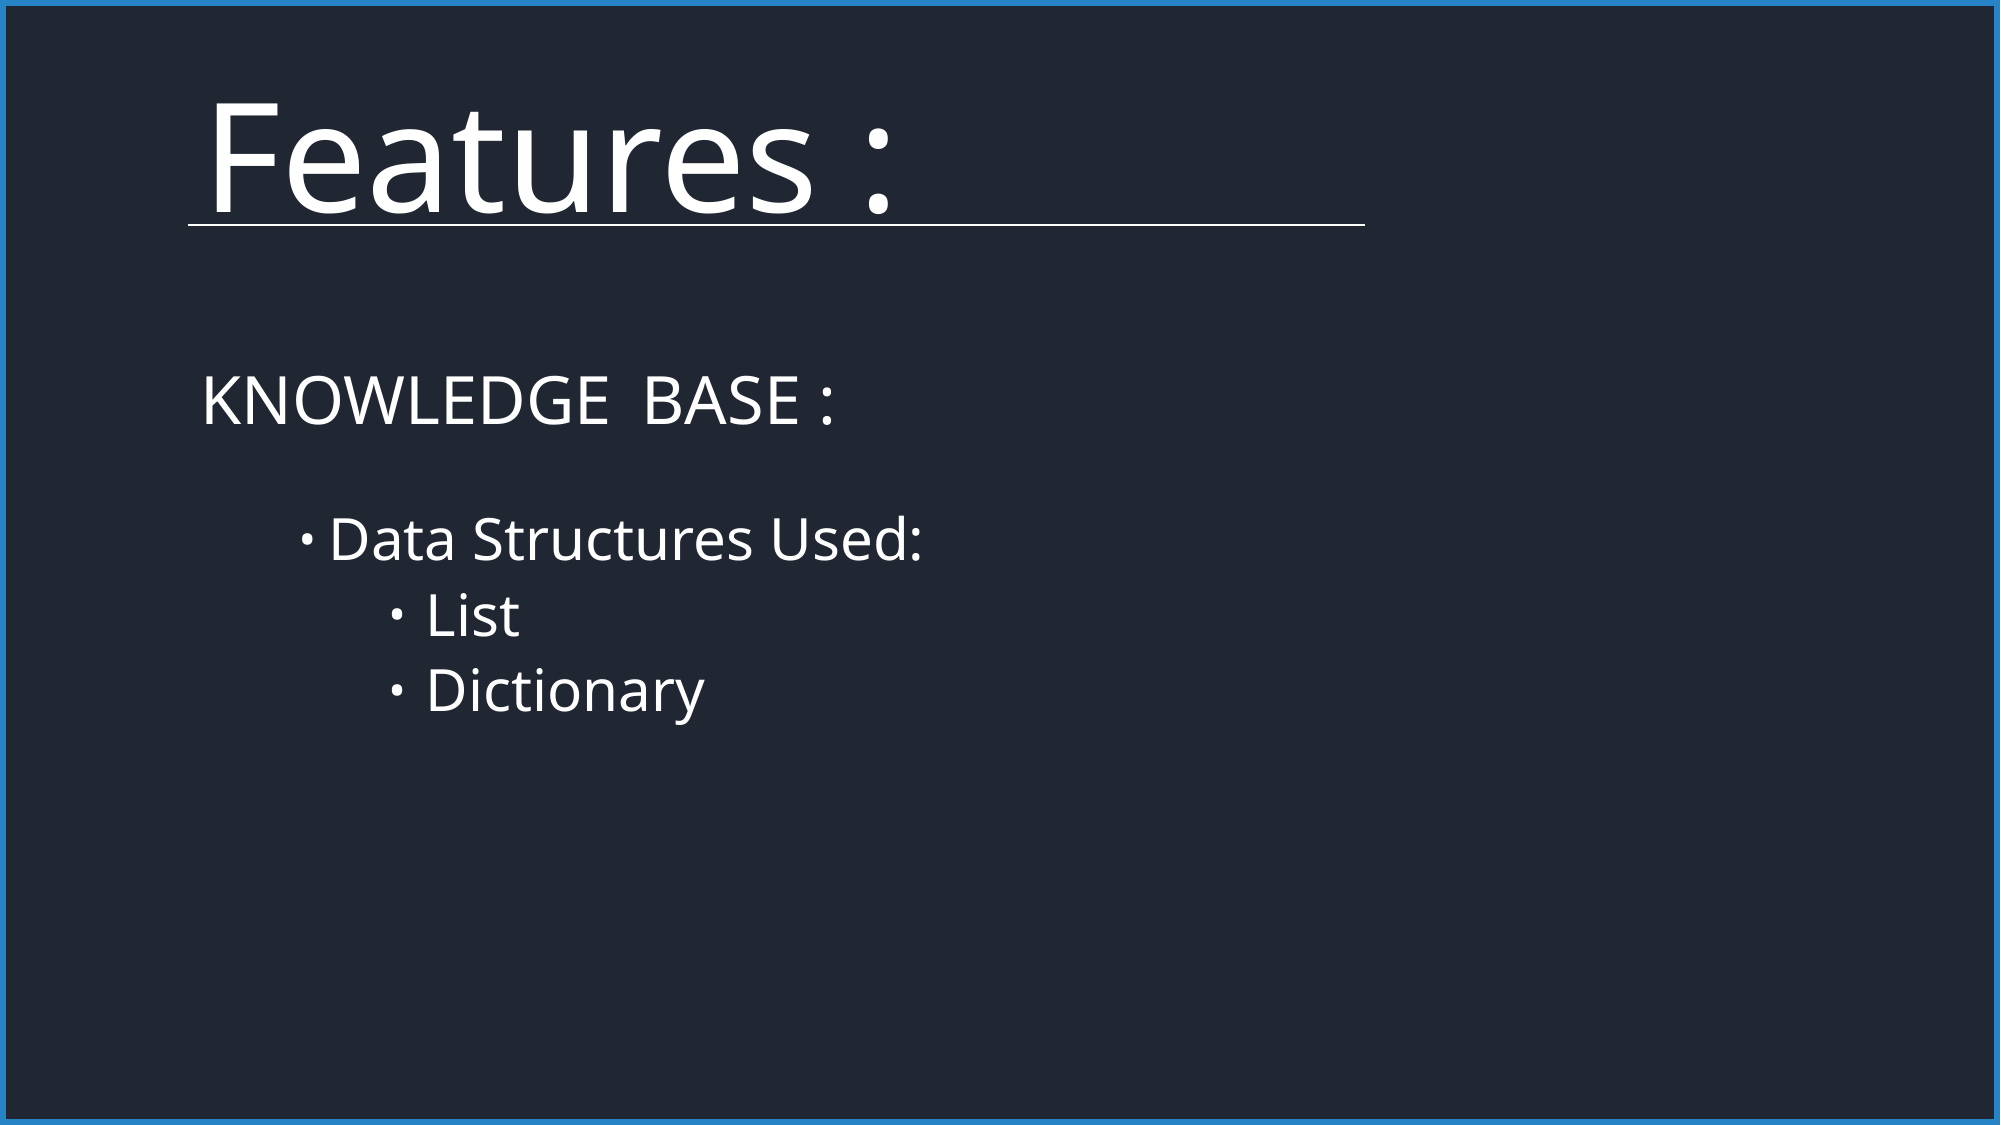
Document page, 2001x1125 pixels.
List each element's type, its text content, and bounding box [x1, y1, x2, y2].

list KNOWLEDGE BASE : Data Structures Used: List Dictionary [148, 235, 1808, 1000]
text_box [0, 0, 2000, 1125]
title Features : [187, 52, 1808, 235]
